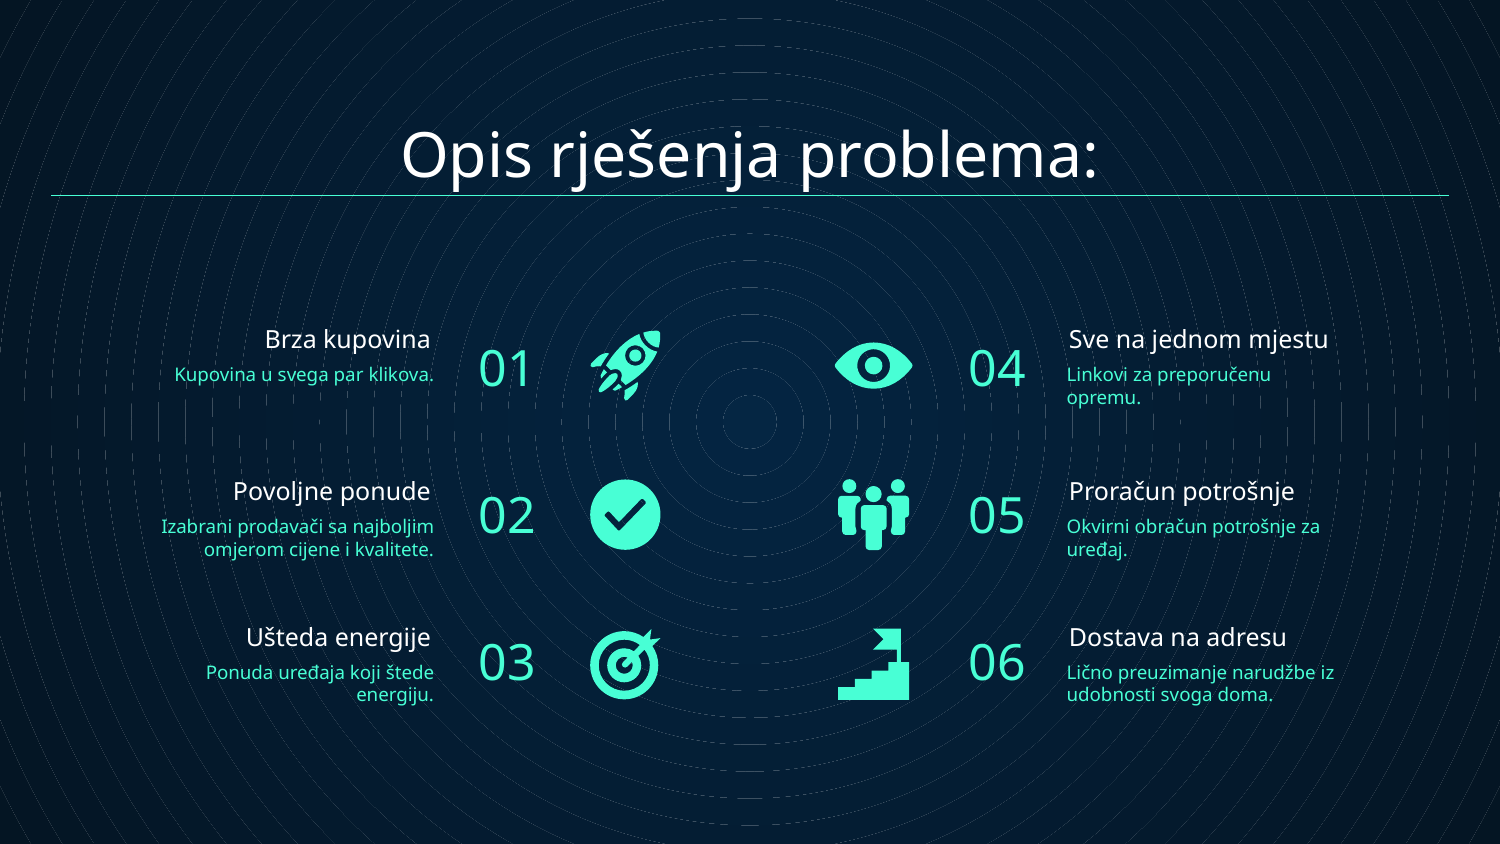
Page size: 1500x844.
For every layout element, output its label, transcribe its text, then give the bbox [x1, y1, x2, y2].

title Dostava na adresu [1053, 633, 1395, 666]
title 06 [847, 606, 1041, 706]
title 02 [463, 458, 657, 559]
title Povoljne ponude [105, 488, 447, 521]
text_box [589, 330, 661, 401]
subtitle Linkovi za preporučenu opremu. [1051, 348, 1362, 431]
title 04 [847, 311, 1041, 412]
subtitle Ponuda uređaja koji štede energiju. [119, 645, 449, 728]
subtitle Izabrani prodavači sa najboljim omjerom cijene i kvalitete. [119, 499, 449, 583]
subtitle Okvirni obračun potrošnje za uređaj. [1051, 499, 1362, 583]
title Proračun potrošnje [1053, 488, 1395, 521]
subtitle Kupovina u svega par klikova. [119, 348, 449, 431]
text_box [834, 342, 913, 389]
text_box [590, 629, 661, 700]
text_box [590, 479, 661, 550]
title Brza kupovina [105, 336, 447, 369]
title 03 [463, 606, 657, 706]
title Opis rješenja problema: [51, 105, 1449, 195]
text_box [837, 478, 910, 551]
title 05 [847, 458, 1041, 559]
title Sve na jednom mjestu [1053, 336, 1395, 369]
title Opis rješenja problema: [51, 202, 1449, 206]
subtitle Lično preuzimanje narudžbe iz udobnosti svoga doma. [1051, 645, 1362, 728]
text_box [838, 628, 910, 700]
title Ušteda energije [105, 633, 447, 666]
title 01 [463, 311, 657, 412]
